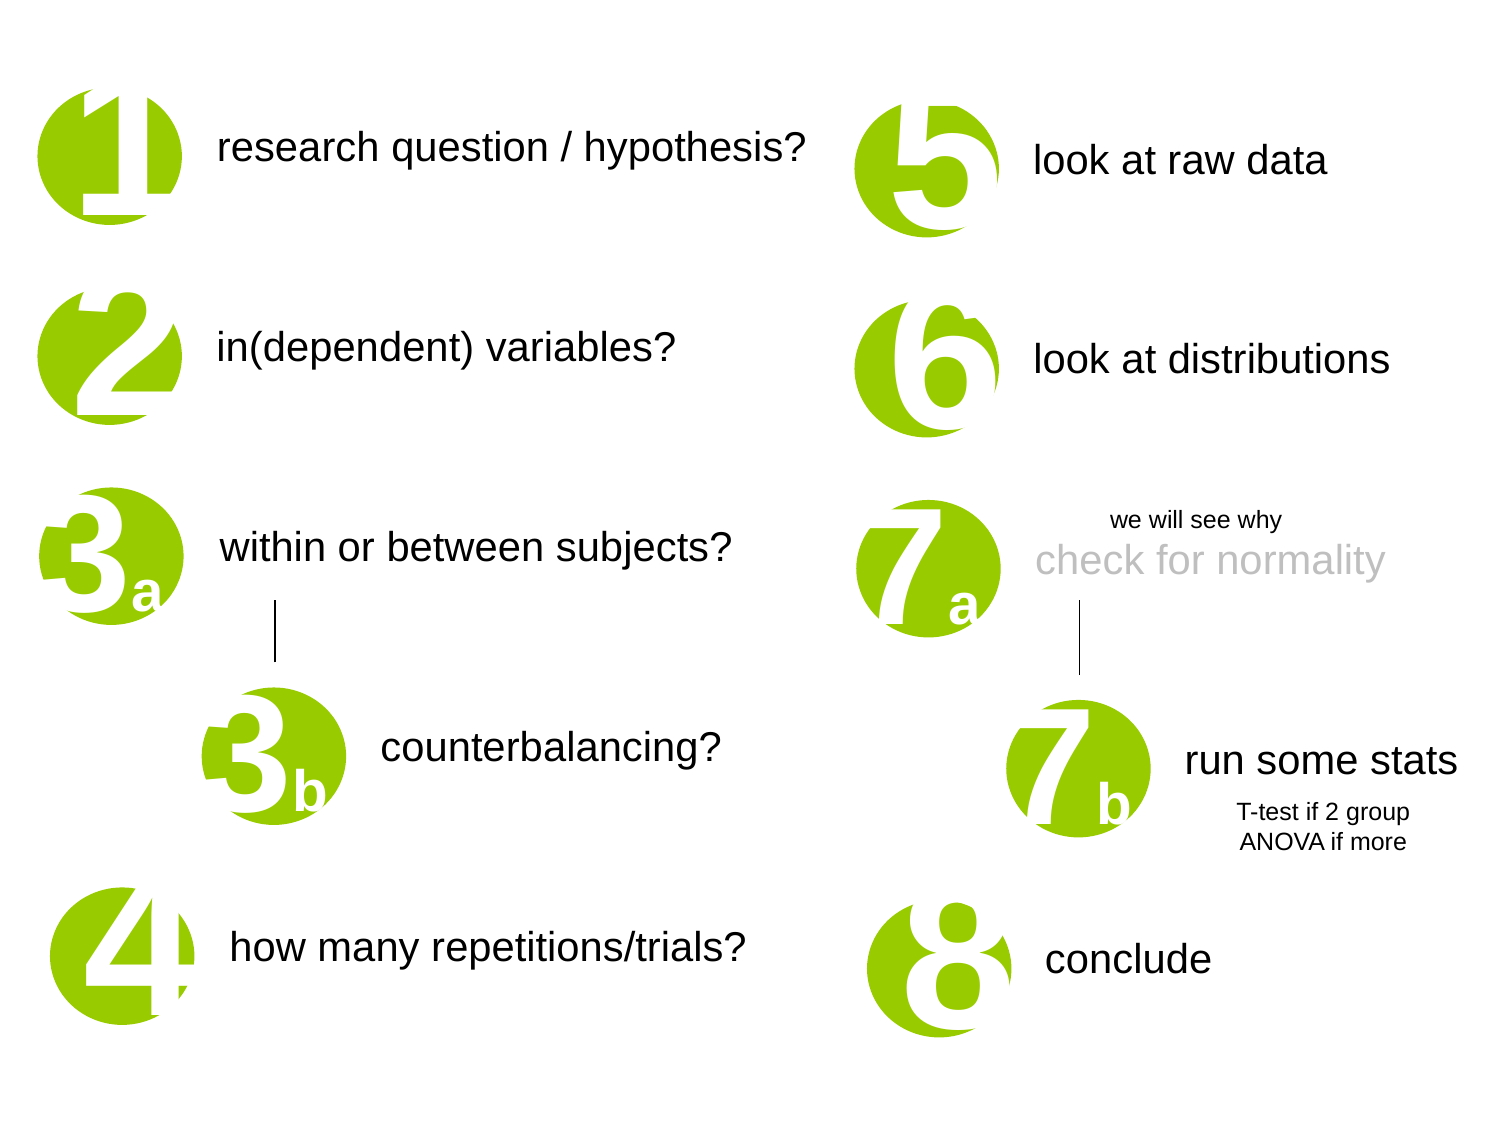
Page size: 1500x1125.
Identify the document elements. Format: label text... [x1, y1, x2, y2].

text_box run some stats [1183, 725, 1474, 790]
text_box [941, 699, 1180, 838]
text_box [49, 887, 195, 1026]
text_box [866, 899, 1012, 1038]
text_box in(dependent) variables? [201, 312, 692, 378]
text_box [37, 87, 183, 226]
text_box T-test if 2 group ANOVA if more [1221, 788, 1426, 863]
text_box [791, 499, 1030, 638]
text_box research question / hypothesis? [202, 112, 823, 178]
text_box counterbalancing? [379, 712, 738, 778]
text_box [854, 99, 1000, 238]
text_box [0, 487, 213, 626]
text_box check for normality [1033, 525, 1401, 590]
text_box how many repetitions/trials? [214, 912, 763, 978]
text_box look at raw data [1018, 125, 1343, 190]
text_box we will see why [1095, 496, 1298, 542]
text_box conclude [1030, 924, 1228, 990]
text_box look at distributions [1018, 324, 1406, 390]
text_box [137, 687, 376, 826]
text_box within or between subjects? [216, 512, 748, 578]
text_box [854, 299, 1000, 438]
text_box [37, 287, 183, 426]
